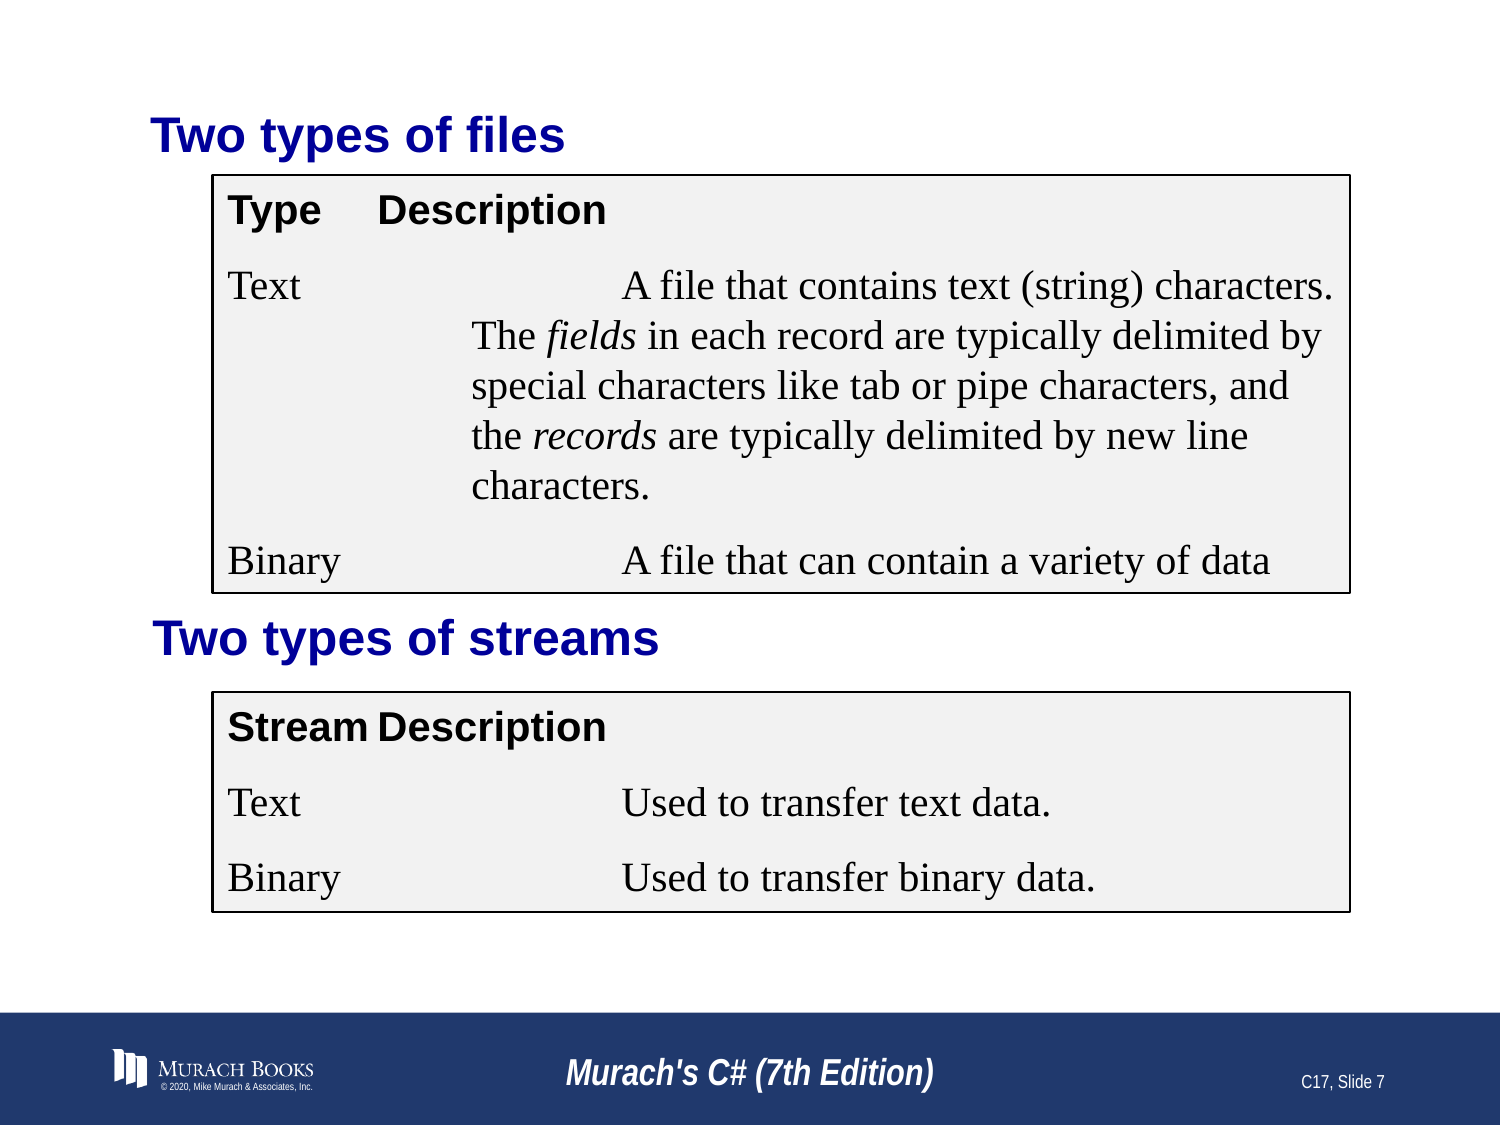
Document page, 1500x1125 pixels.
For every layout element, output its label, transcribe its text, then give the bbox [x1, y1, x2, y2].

list Two types of streams [137, 598, 1350, 688]
list Type Description Text A file that contains text (string) characters. The fields in each record are typically delimited by special characters like tab or pipe characters, and the records are typically delimited by new line characters. Binary A file that can contain a variety of data types. [210, 172, 1353, 596]
slide_number Murach's C# (7th Edition) [463, 1025, 1050, 1100]
slide_number C17, Slide 7 [1087, 1025, 1400, 1100]
title Two types of files [150, 102, 1350, 164]
list Stream Description Text Used to transfer text data. Binary Used to transfer binary data. [210, 690, 1353, 915]
footer © 2020, Mike Murach & Associates, Inc. [12, 1025, 463, 1100]
